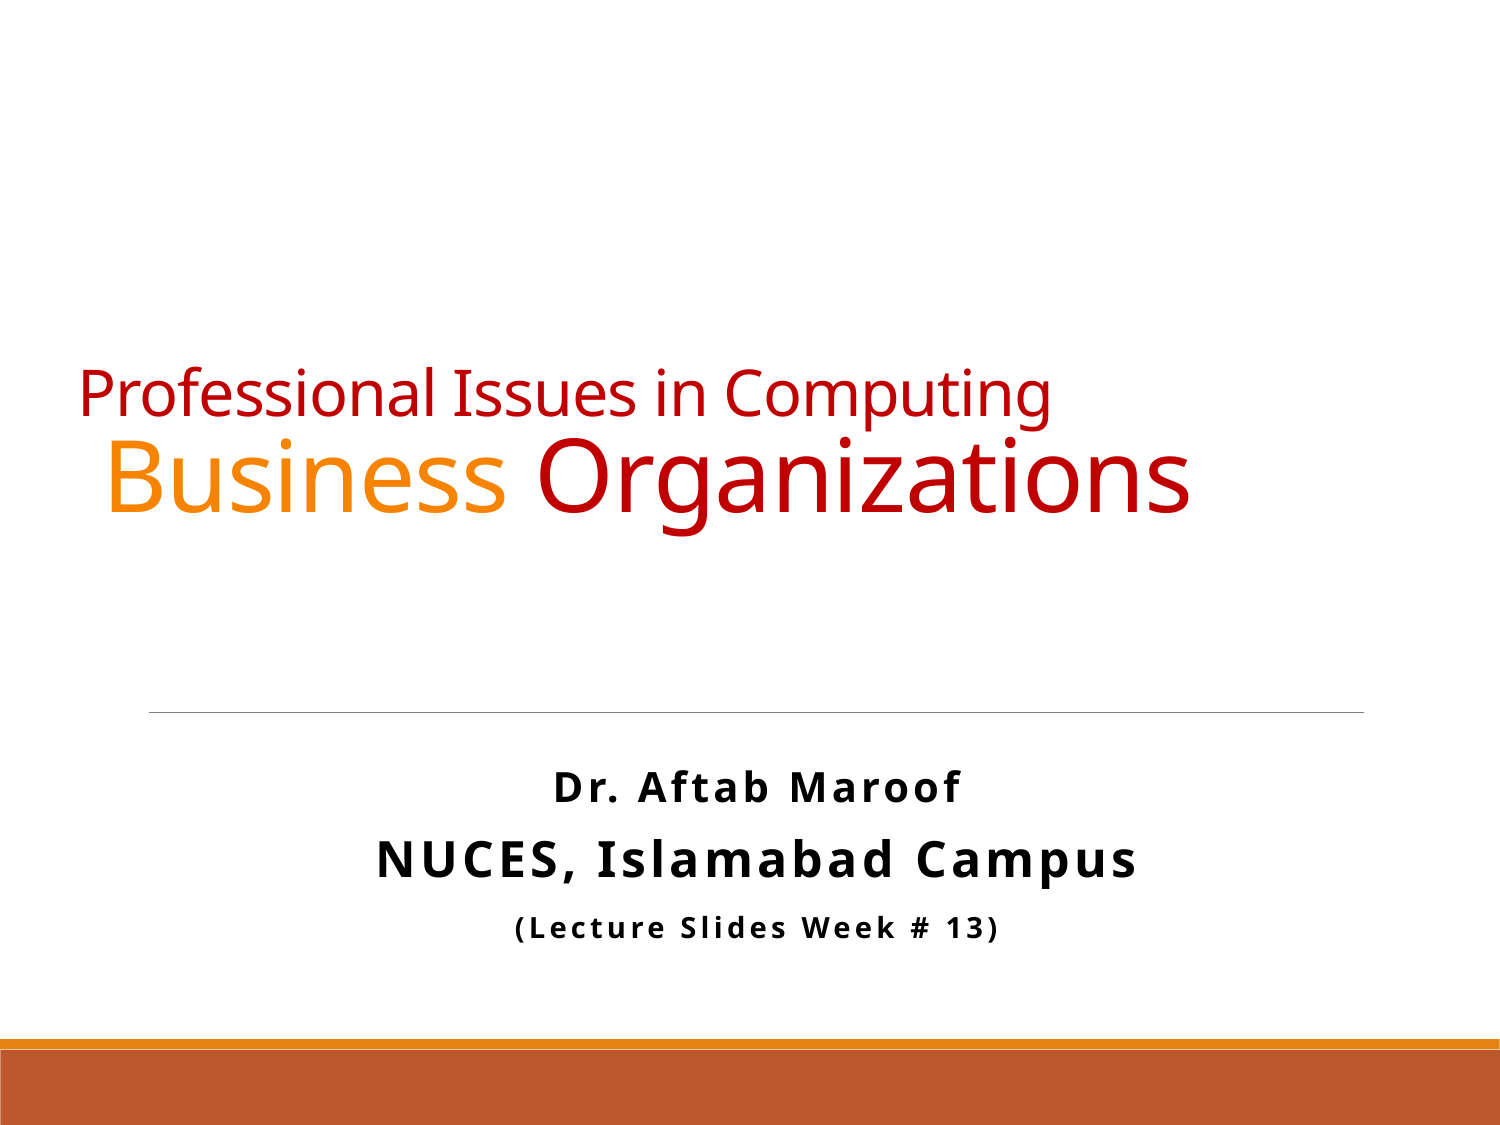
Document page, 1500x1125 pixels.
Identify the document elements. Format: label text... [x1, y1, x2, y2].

subtitle Dr. Aftab Maroof NUCES, Islamabad Campus (Lecture Slides Week # 13) [137, 762, 1375, 1000]
title Professional Issues in Computing Business Organizations [62, 224, 1450, 541]
